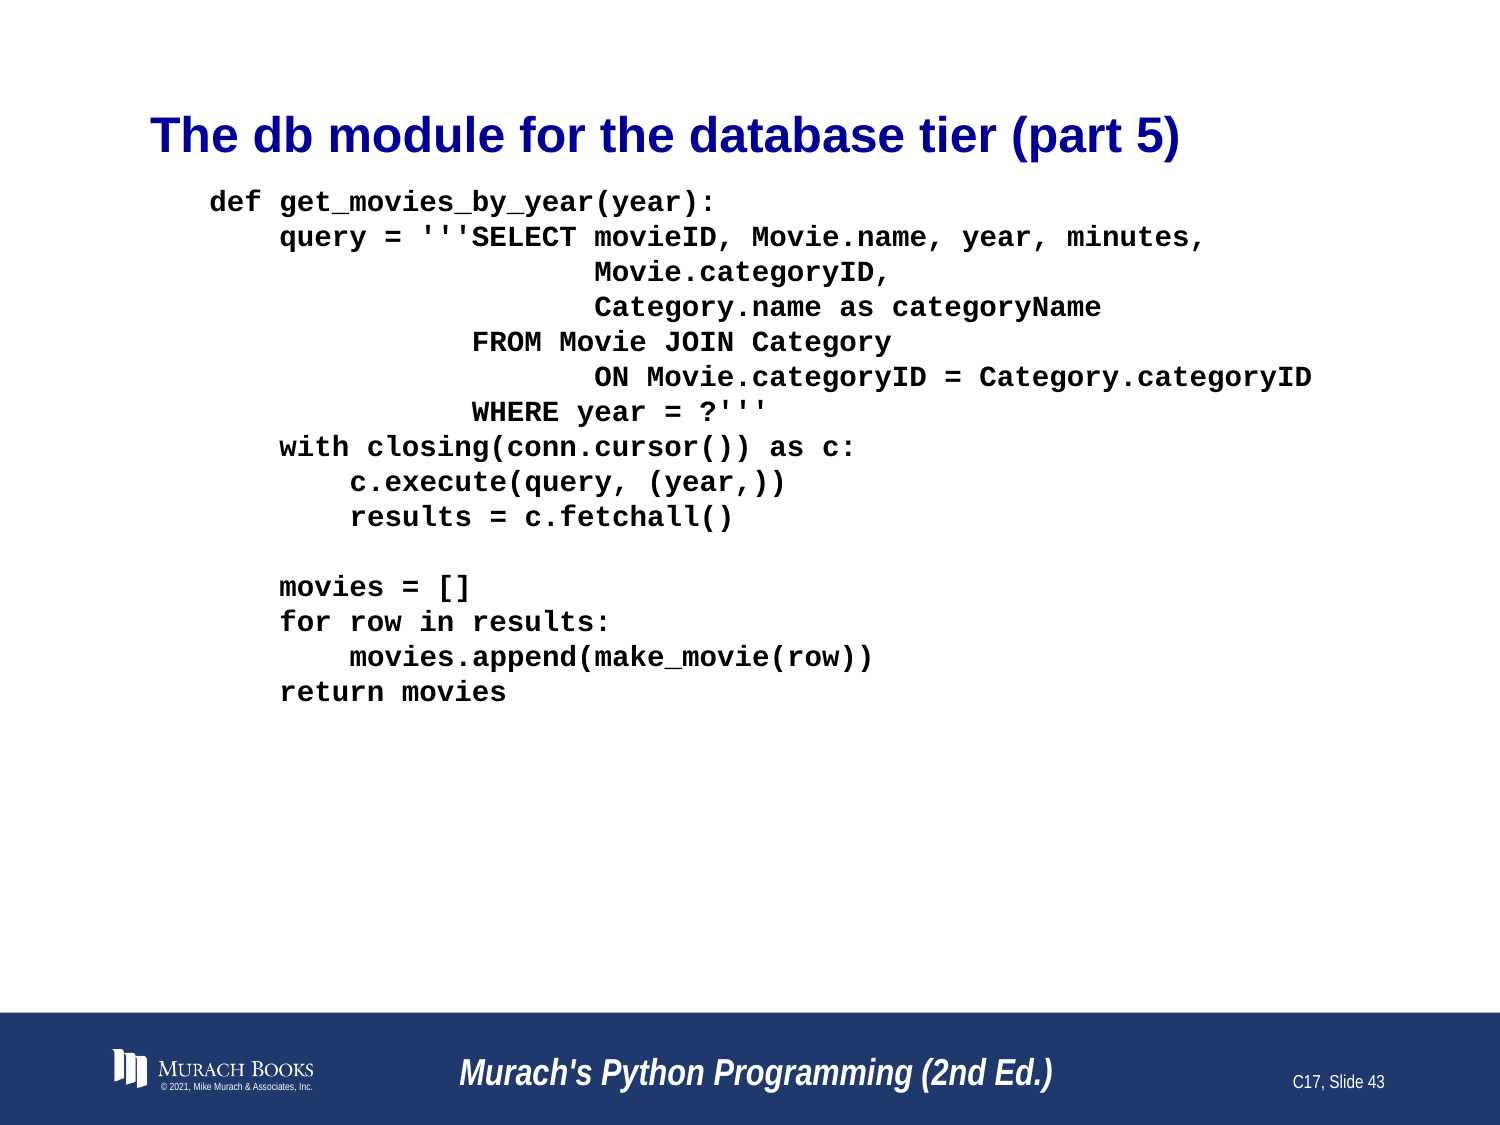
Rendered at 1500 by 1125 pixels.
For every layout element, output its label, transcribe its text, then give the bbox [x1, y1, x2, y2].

title The db module for the database tier (part 5) [150, 102, 1350, 164]
slide_number Murach's Python Programming (2nd Ed.) [463, 1025, 1075, 1100]
footer © 2021, Mike Murach & Associates, Inc. [12, 1025, 463, 1100]
slide_number C17, Slide 43 [1087, 1025, 1400, 1100]
list def get_movies_by_year(year): query = '''SELECT movieID, Movie.name, year, minutes, Movie.categoryID, Category.name as categoryName FROM Movie JOIN Category ON Movie.categoryID = Category.categoryID WHERE year = ?''' with closing(conn.cursor()) as c: c.execute(query, (year,)) results = c.fetchall() movies = [] for row in results: movies.append(make_movie(row)) return movies [137, 174, 1350, 975]
